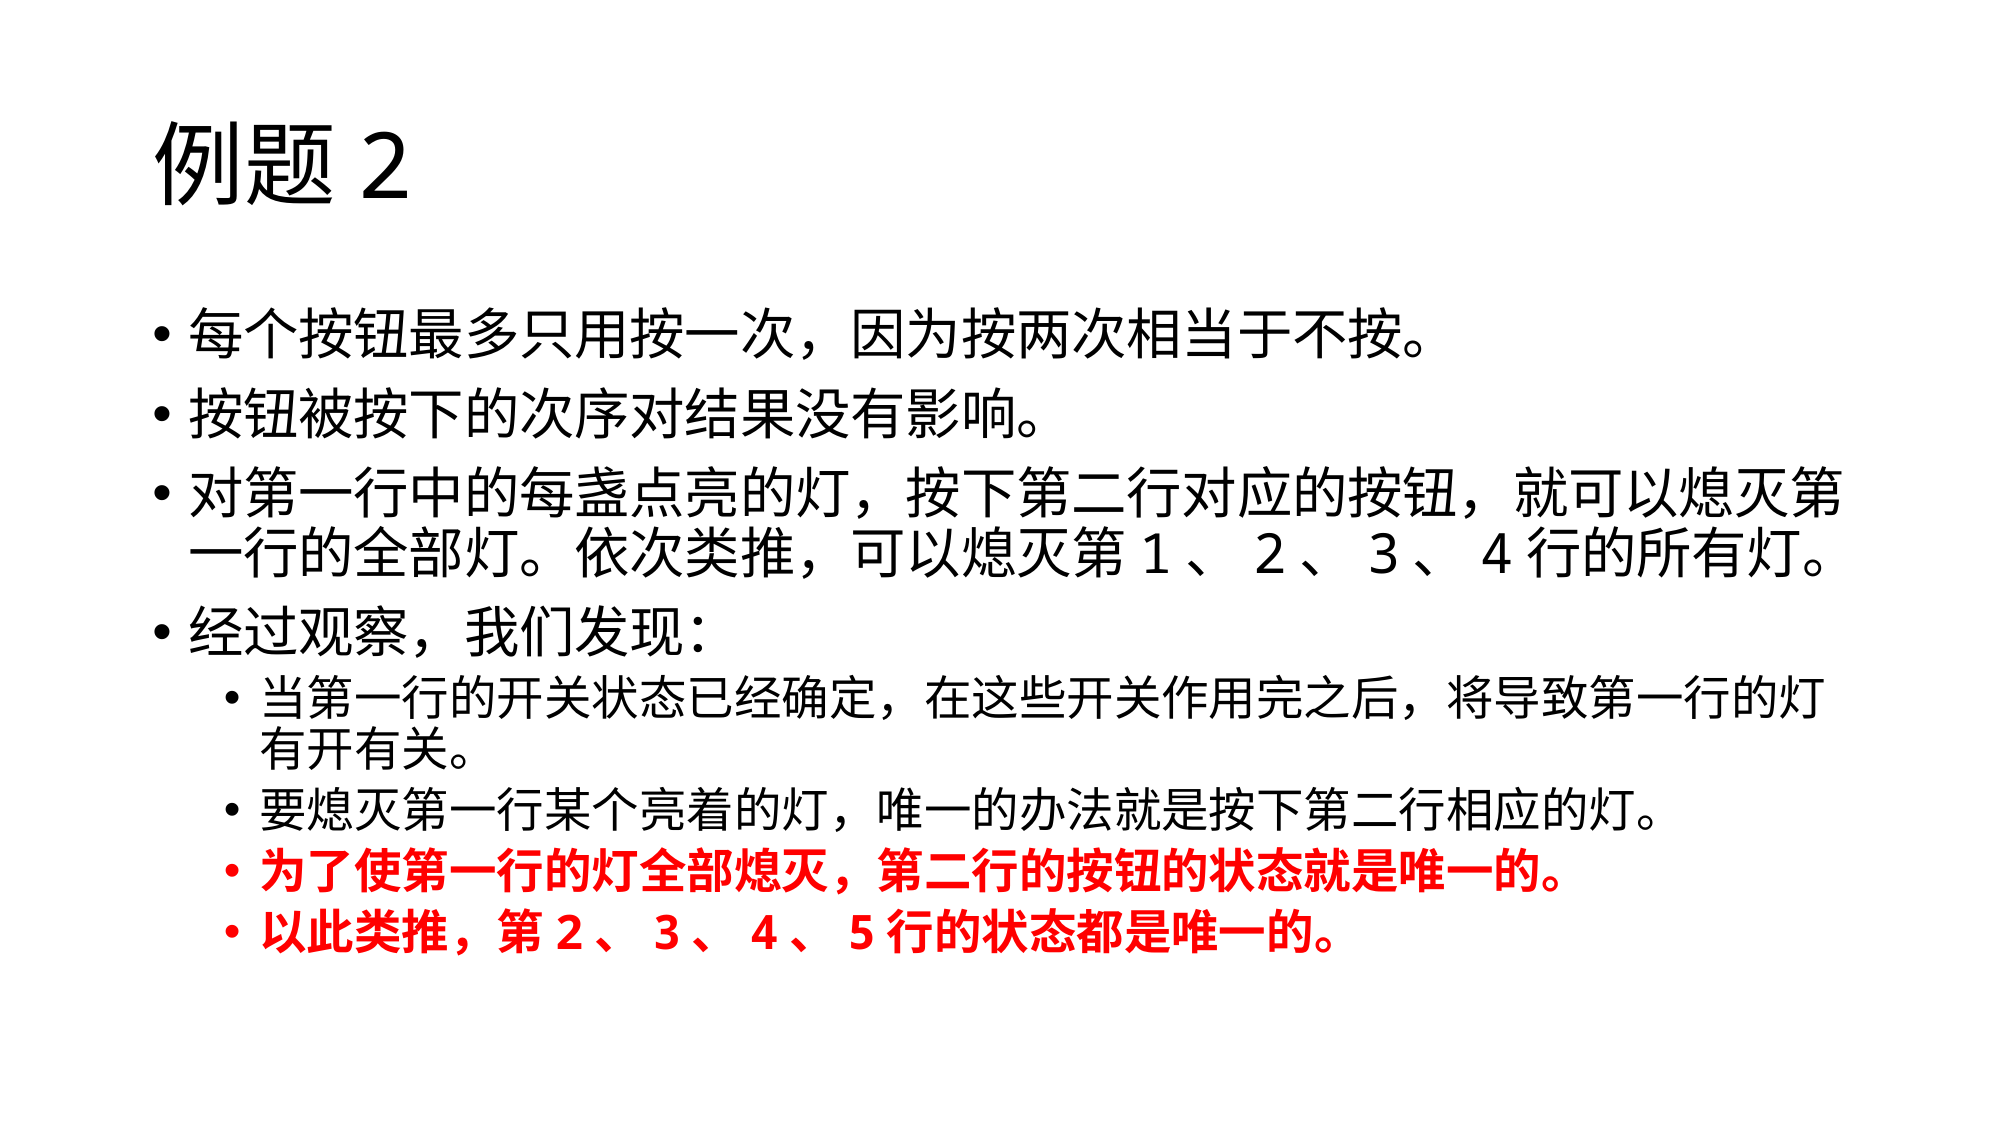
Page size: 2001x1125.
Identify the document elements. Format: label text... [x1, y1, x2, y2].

list 每个按钮最多只用按一次，因为按两次相当于不按。 按钮被按下的次序对结果没有影响。 对第一行中的每盏点亮的灯，按下第二行对应的按钮，就可以熄灭第一行的全部灯。依次类推，可以熄灭第1、2、3、4行的所有灯。 经过观察，我们发现： 当第一行的开关状态已经确定，在这些开关作用完之后，将导致第一行的灯有开有关。 要熄灭第一行某个亮着的灯，唯一的办法就是按下第二行相应的灯。 为了使第一行的灯全部熄灭，第二行的按钮的状态就是唯一的。 以此类推，第2、3、4、5行的状态都是唯一的。 [137, 299, 1863, 1014]
title 例题2 [137, 59, 1863, 278]
